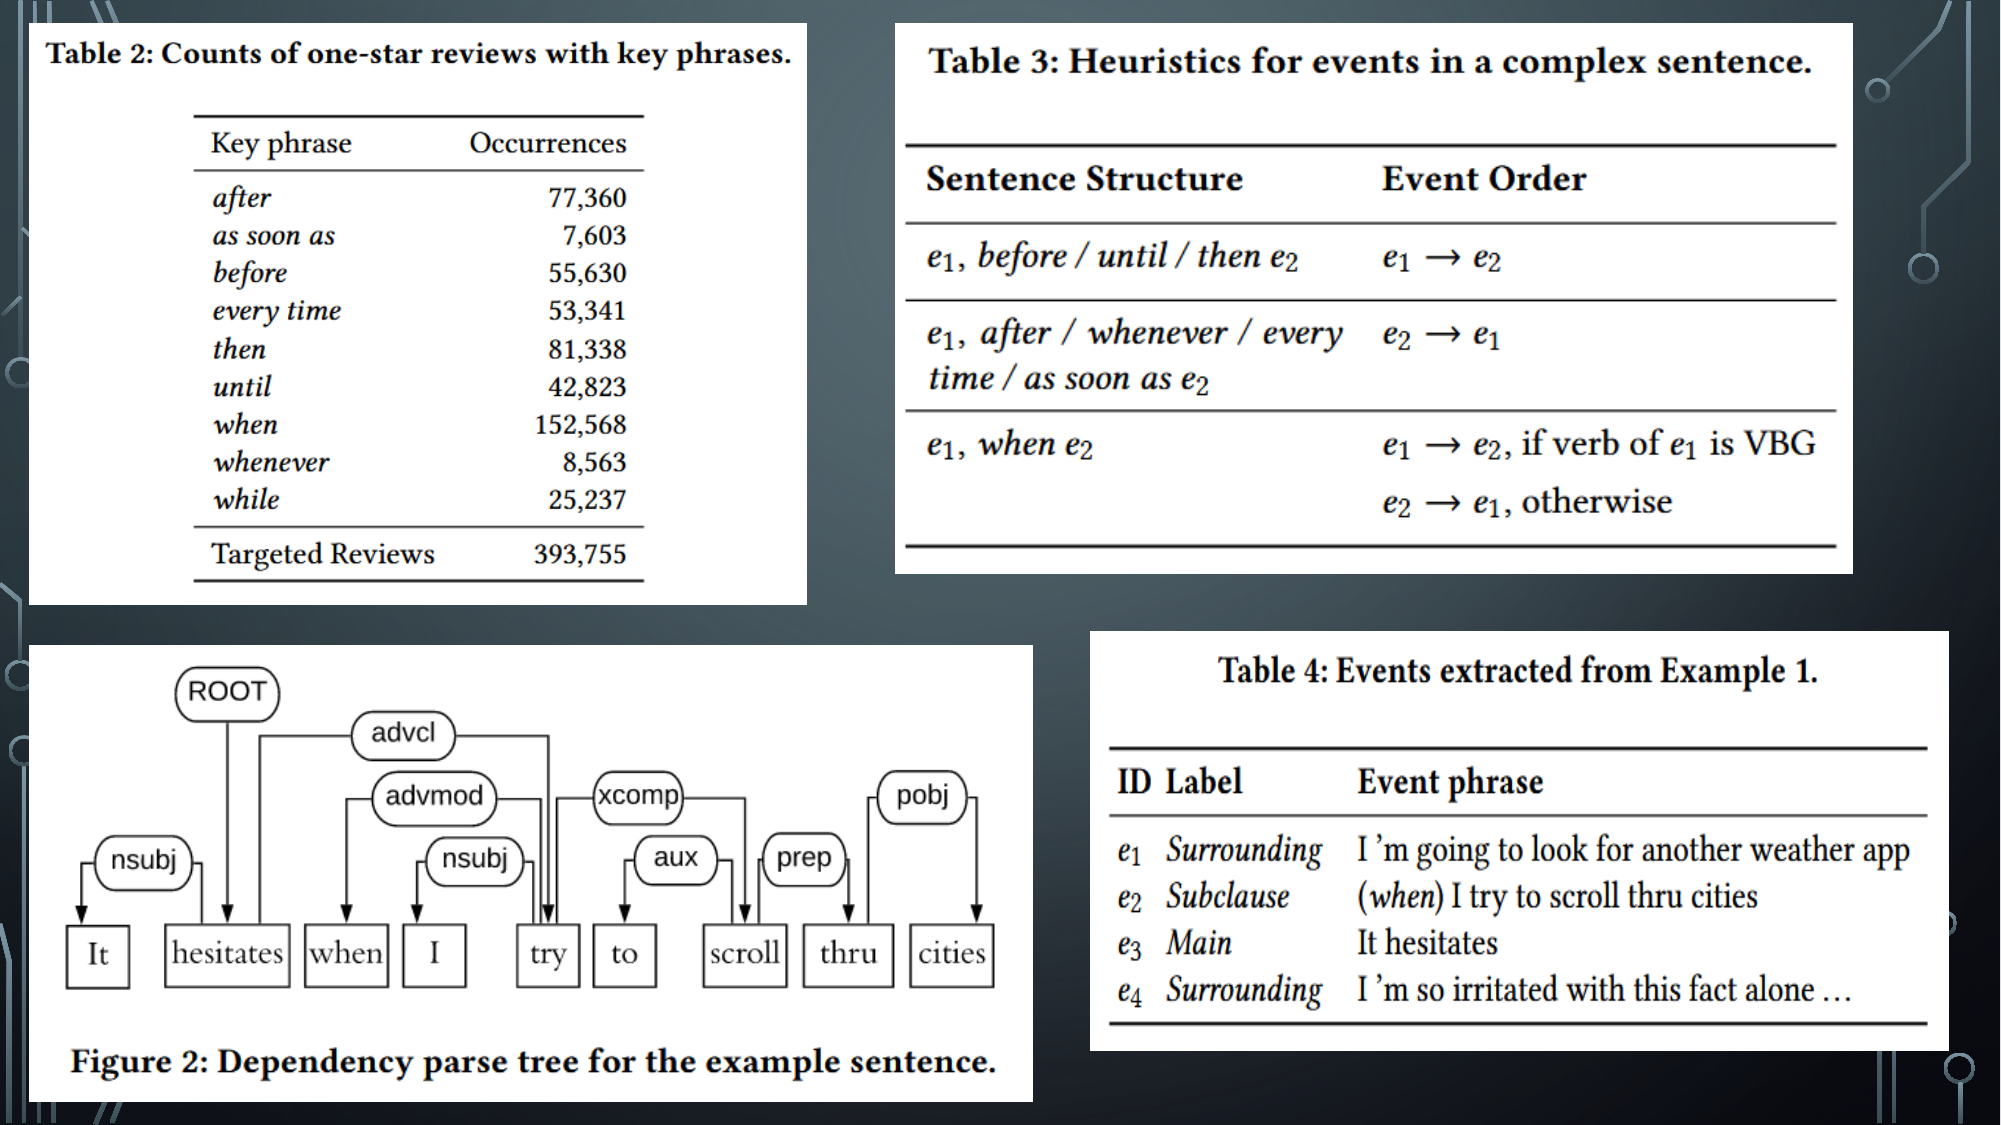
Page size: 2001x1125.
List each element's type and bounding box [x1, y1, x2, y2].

picture [29, 645, 1033, 1102]
picture [1090, 631, 1949, 1051]
list [29, 23, 807, 605]
picture [895, 23, 1853, 574]
